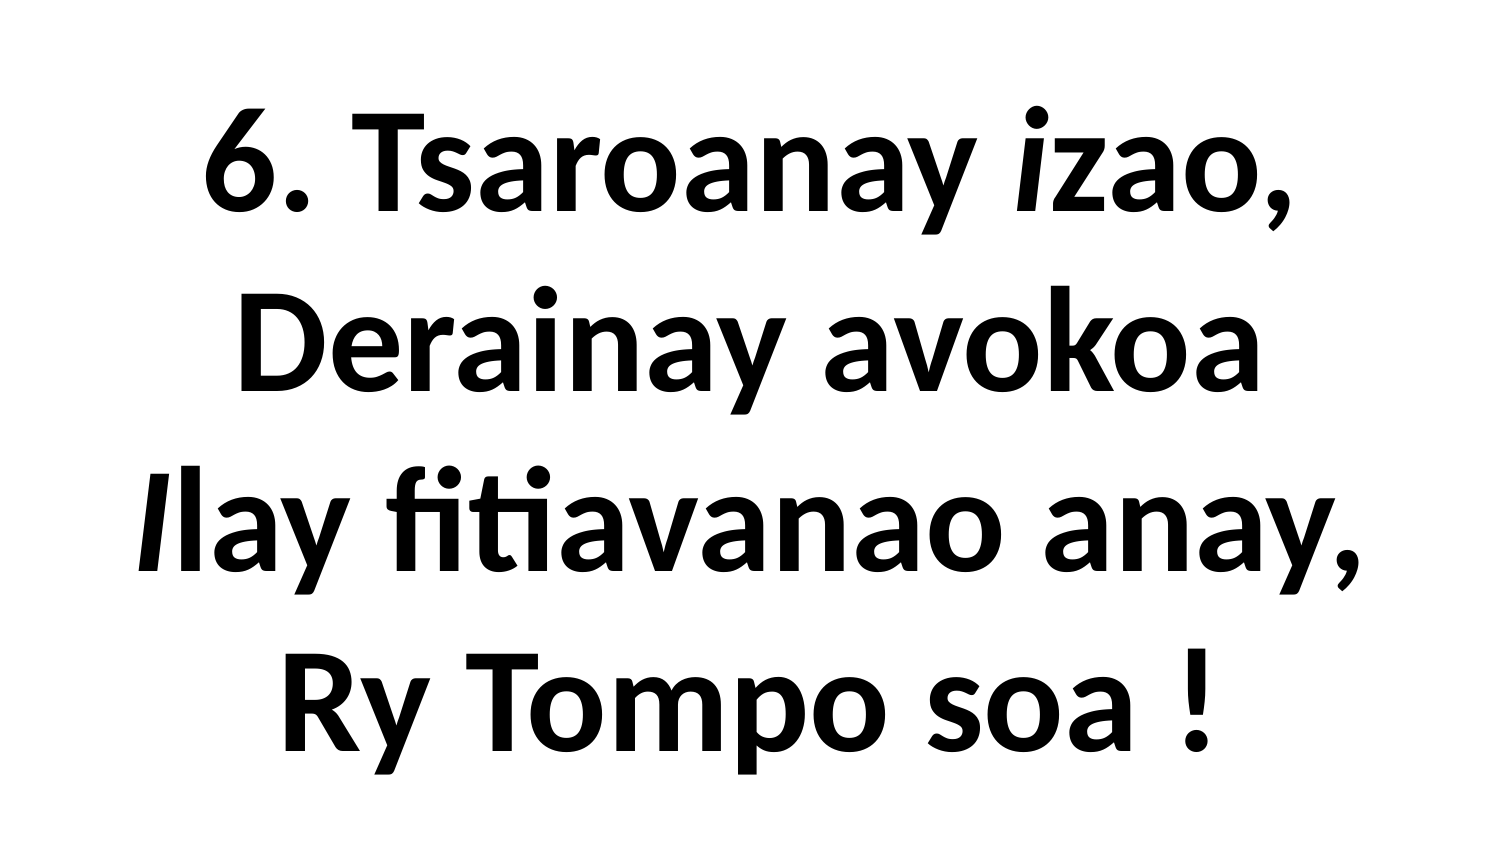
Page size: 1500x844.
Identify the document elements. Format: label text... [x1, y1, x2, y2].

title 6. Tsaroanay izao, Derainay avokoa Ilay fitiavanao anay, Ry Tompo soa ! [0, 0, 1500, 844]
